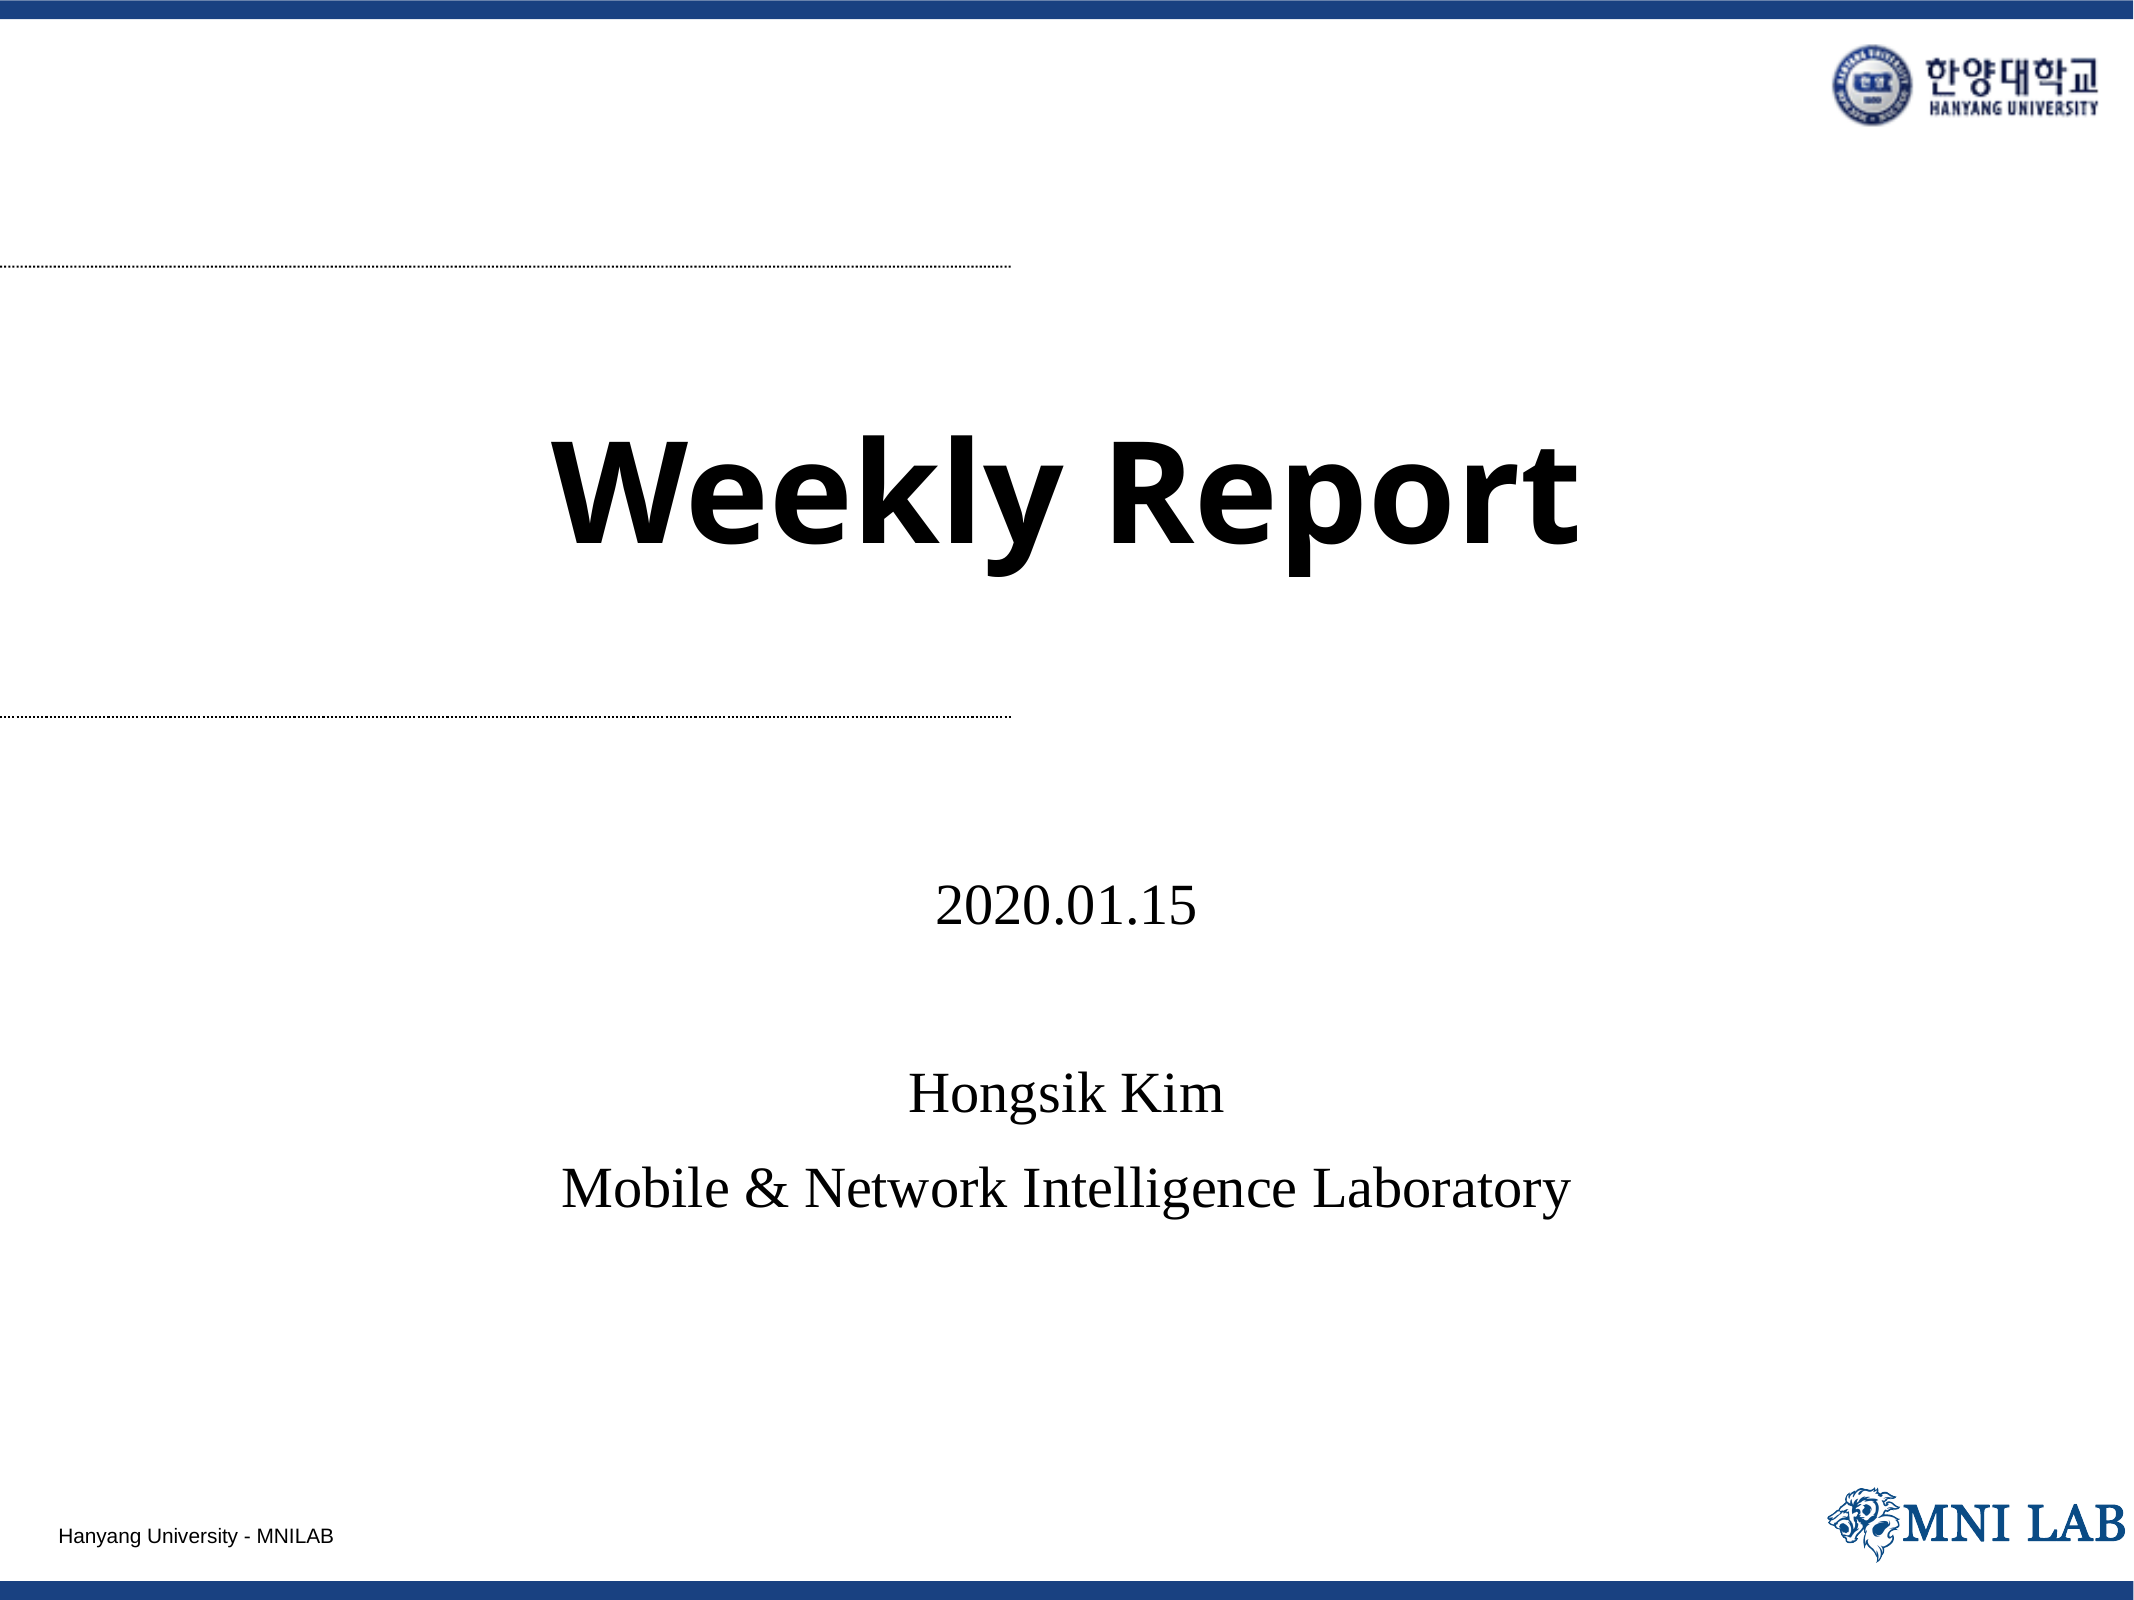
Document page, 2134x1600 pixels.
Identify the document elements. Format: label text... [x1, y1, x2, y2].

picture [1827, 1487, 2128, 1563]
picture [1804, 43, 2134, 129]
title Weekly Report [159, 314, 1974, 659]
list 2020.01.15 Hongsik Kim Mobile & Network Intelligence Laboratory [319, 716, 1814, 1355]
